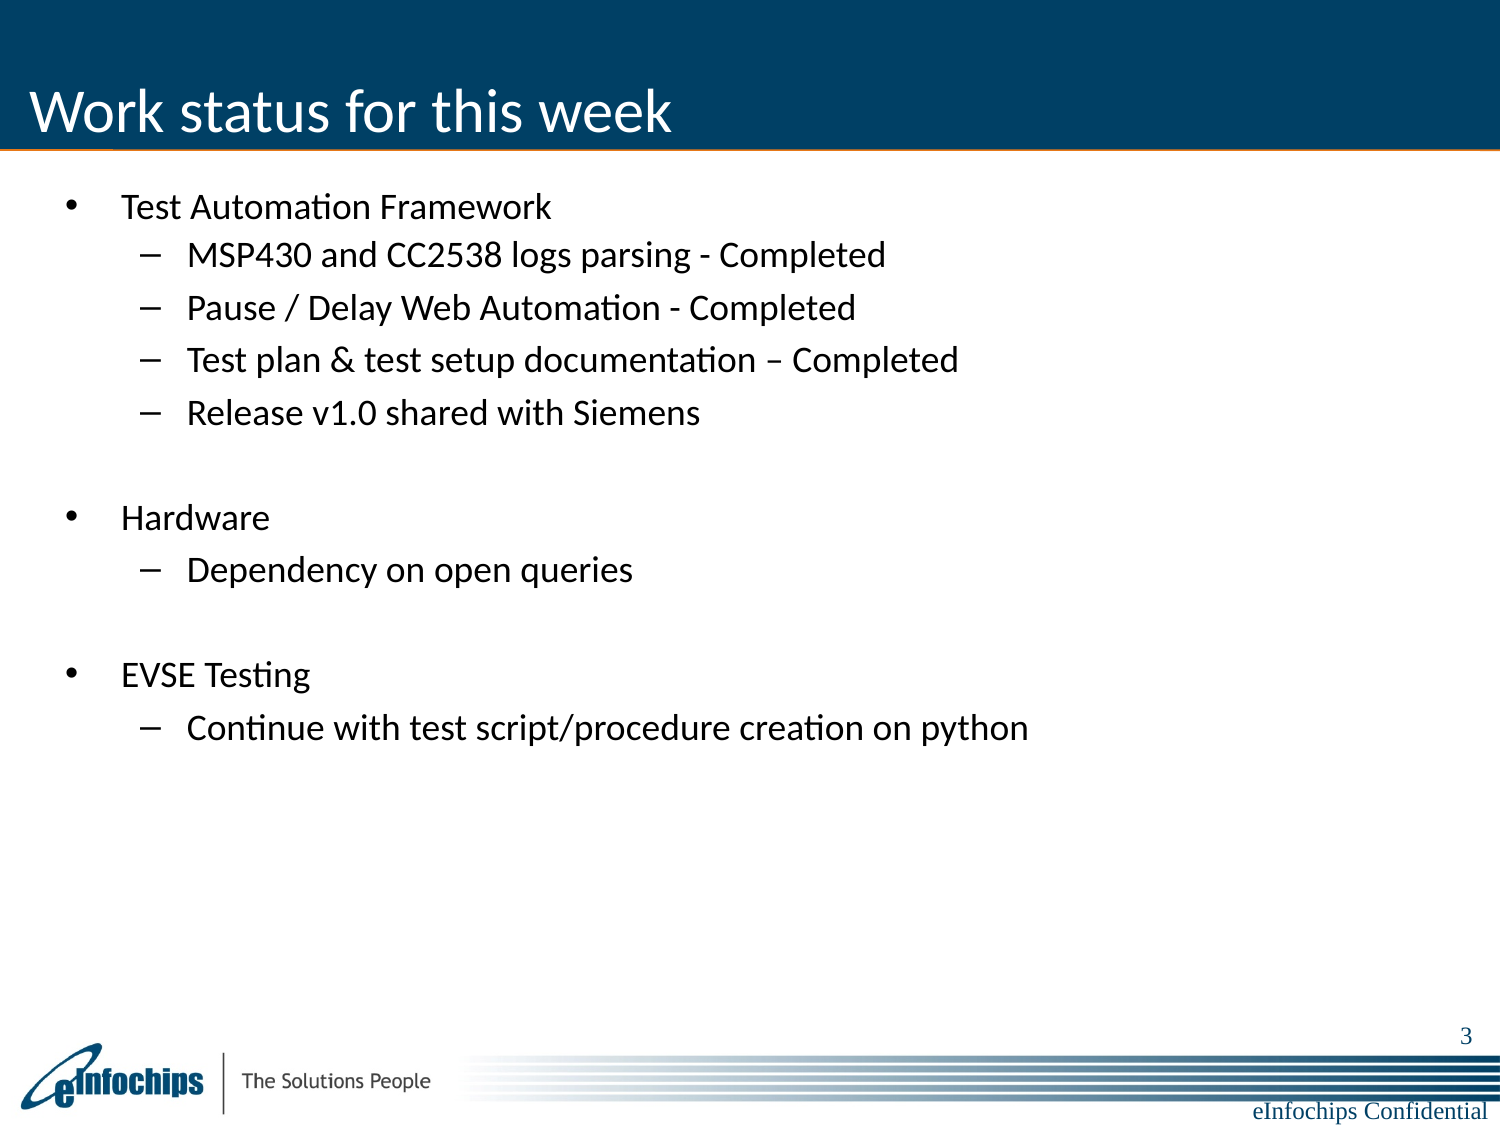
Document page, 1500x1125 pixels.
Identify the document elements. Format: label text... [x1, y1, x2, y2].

text_box Test Automation Framework MSP430 and CC2538 logs parsing - Completed Pause / Delay Web Automation - Completed Test plan & test setup documentation – Completed Release v1.0 shared with Siemens Hardware Dependency on open queries EVSE Testing Continue with test script/procedure creation on python [49, 174, 1429, 1038]
picture [0, 1030, 1500, 1125]
title Work status for this week [0, 62, 1350, 188]
